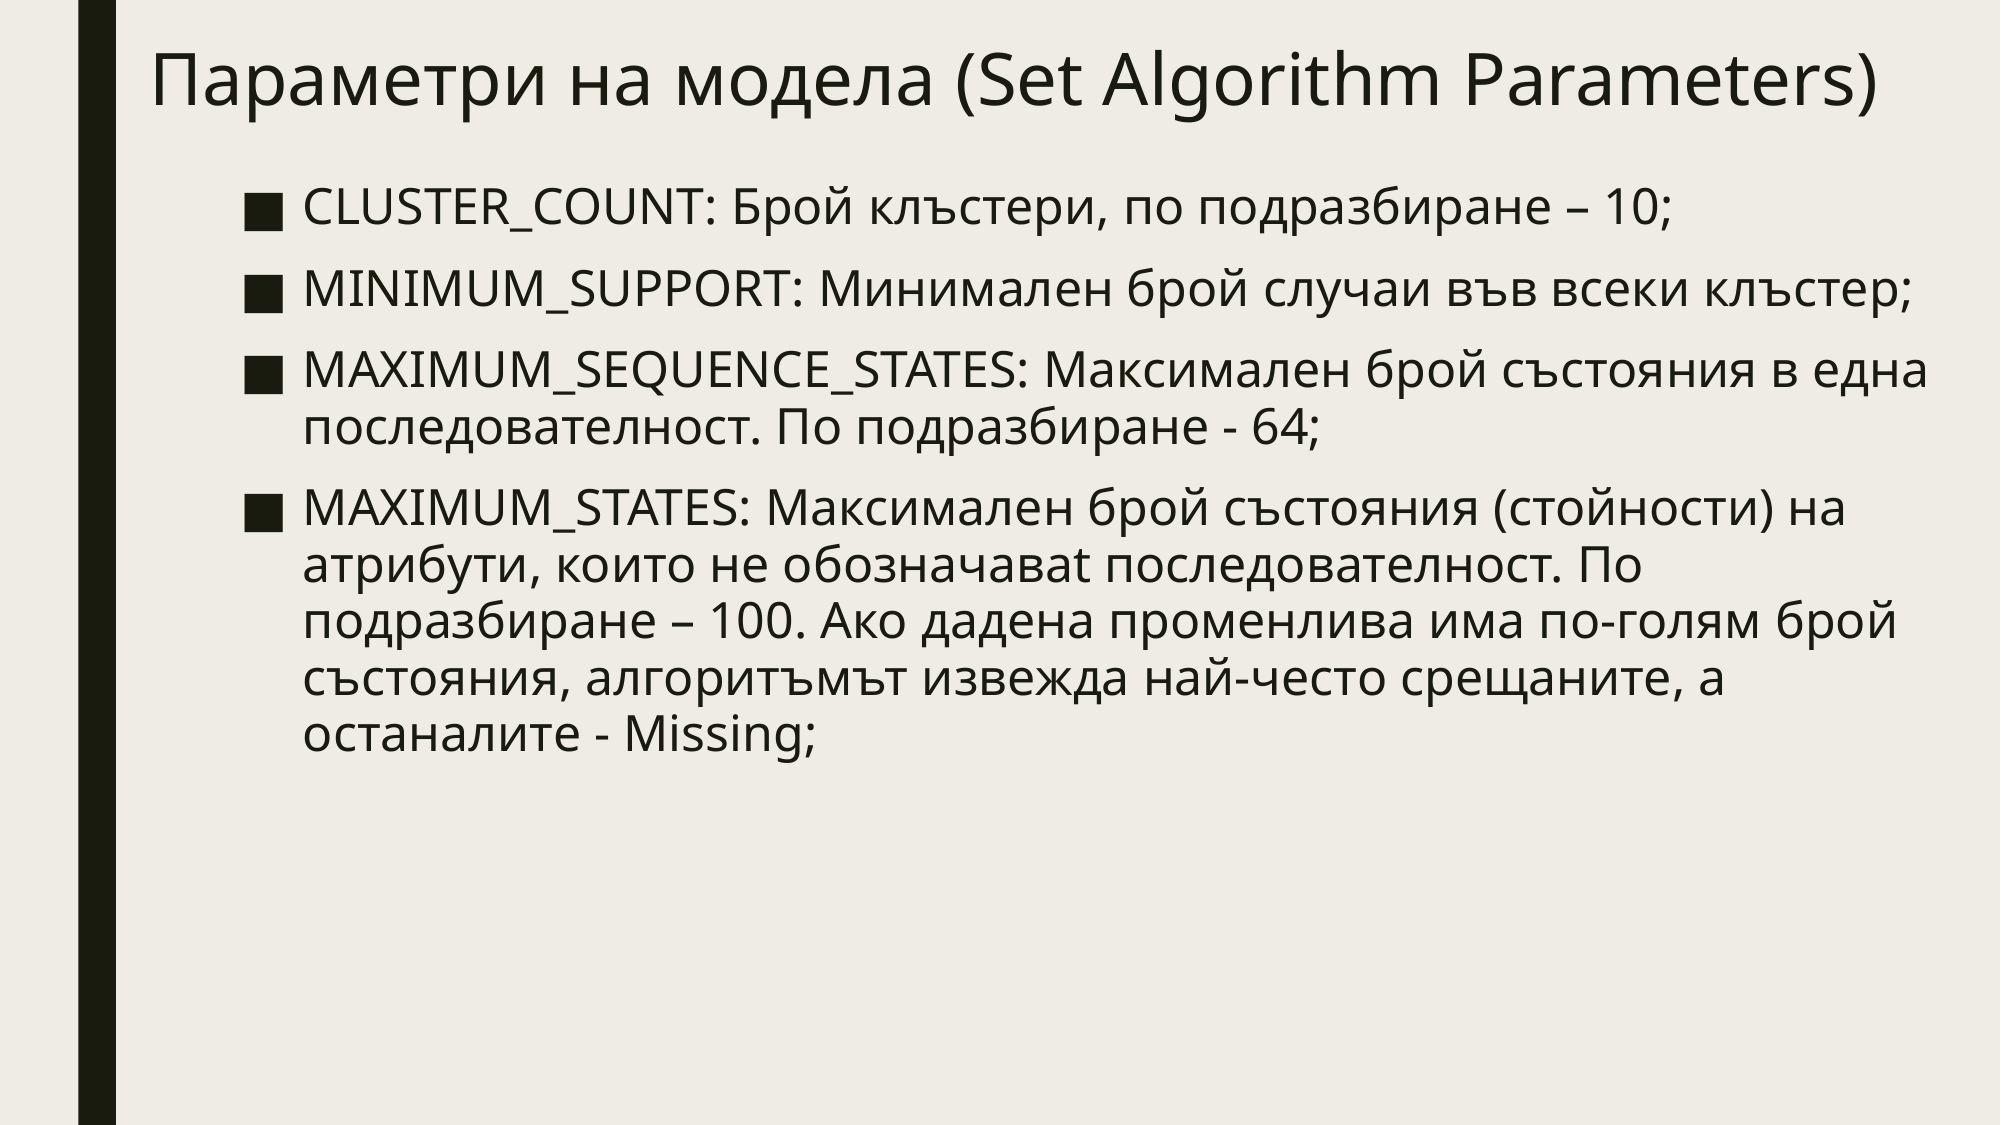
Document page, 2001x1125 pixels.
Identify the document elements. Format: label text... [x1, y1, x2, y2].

title Параметри на модела (Set Algorithm Parameters) [134, 36, 1964, 148]
list CLUSTER_COUNT: Брой клъстери, по подразбиране – 10; MINIMUM_SUPPORT: Минимален брой случаи във всеки клъстер; MAXIMUM_SEQUENCE_STATES: Максимален брой състояния в една последователност. По подразбиране - 64; MAXIMUM_STATES: Максимален брой състояния (стойности) на атрибути, които не обозначаваt последователност. По подразбиране – 100. Ако дадена променлива има по-голям брой състояния, алгоритъмът извежда най-често срещаните, а останалите - Missing; [225, 172, 1964, 1073]
